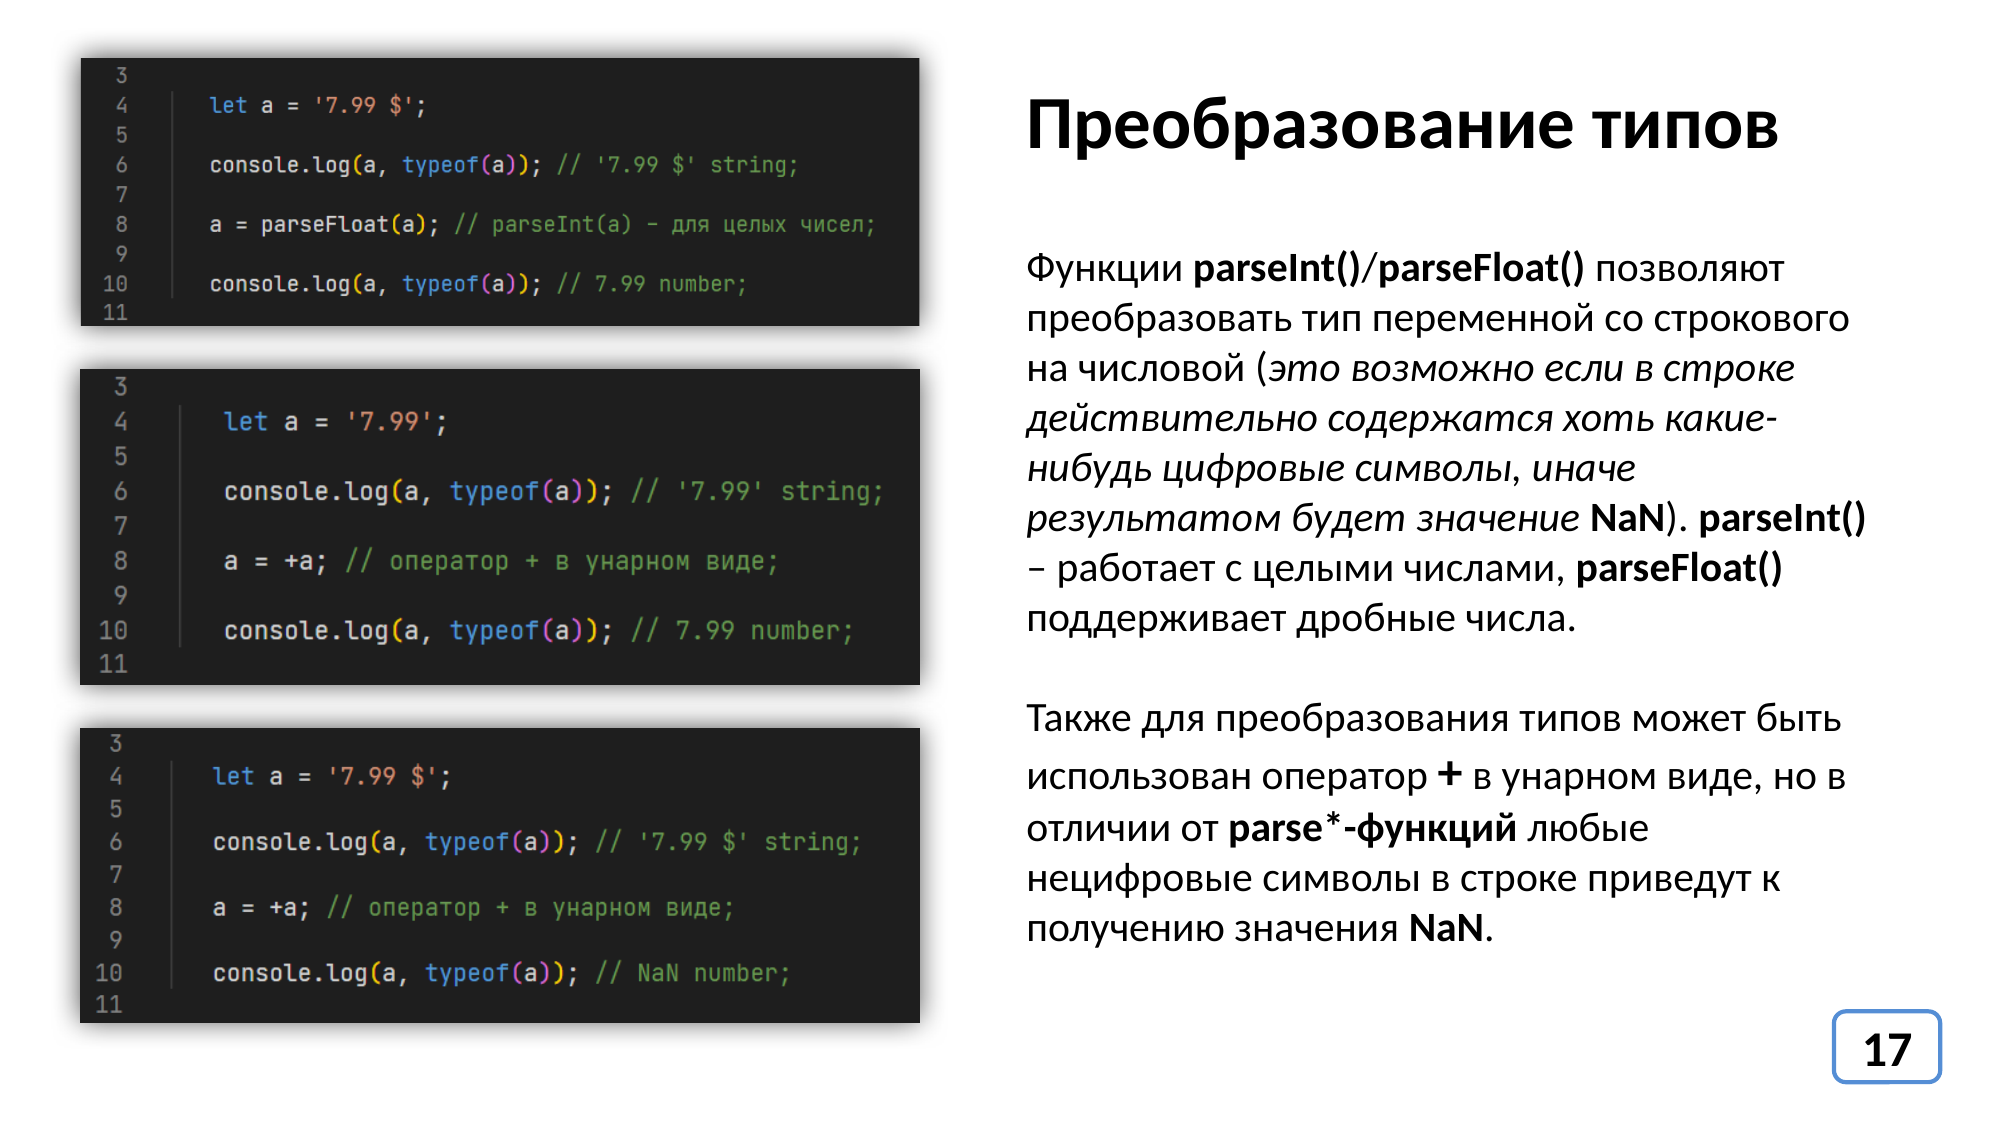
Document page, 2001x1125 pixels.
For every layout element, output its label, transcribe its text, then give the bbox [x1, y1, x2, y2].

picture [80, 369, 920, 686]
picture [80, 57, 920, 326]
picture [80, 728, 920, 1024]
text_box Преобразование типов [1011, 66, 1957, 172]
text_box Функции parseInt()/parseFloat() позволяют преобразовать тип переменной со строкового на числовой (это возможно если в строке действительно содержатся хоть какие-нибудь цифровые символы, иначе результатом будет значение NaN). parseInt() – работает с целыми числами, parseFloat() поддерживает дробные числа. Также для преобразования типов может быть использован оператор + в унарном виде, но в отличии от parse*-функций любые нецифровые символы в строке приведут к получению значения NaN. [1011, 232, 1898, 957]
text_box 17 [1831, 1009, 1943, 1085]
